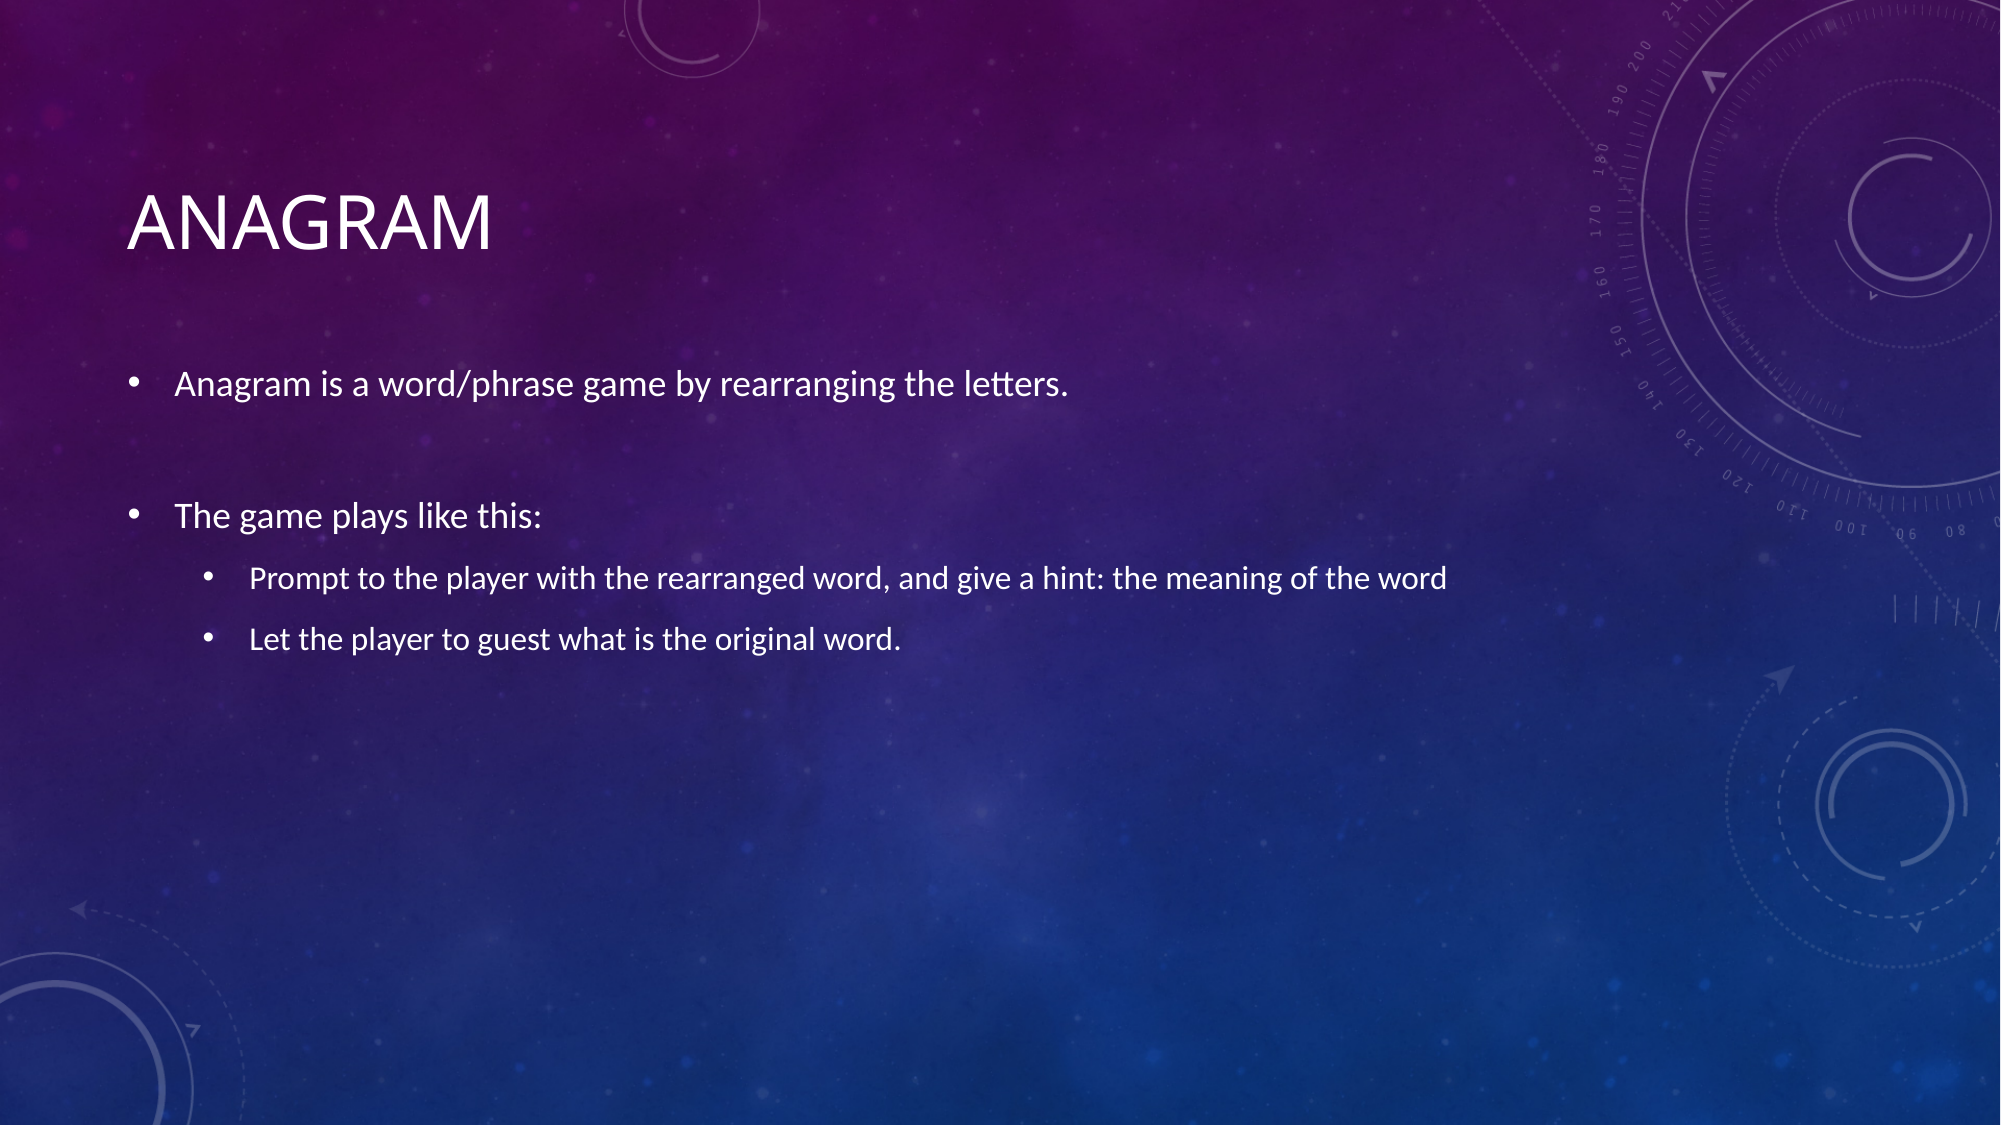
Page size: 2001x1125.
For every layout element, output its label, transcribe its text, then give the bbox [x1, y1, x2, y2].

title anagram [112, 99, 1775, 339]
picture [0, 0, 2001, 1125]
list Anagram is a word/phrase game by rearranging the letters. The game plays like this: Prompt to the player with the rearranged word, and give a hint: the meaning of the word Let the player to guest what is the original word. [112, 351, 1821, 787]
